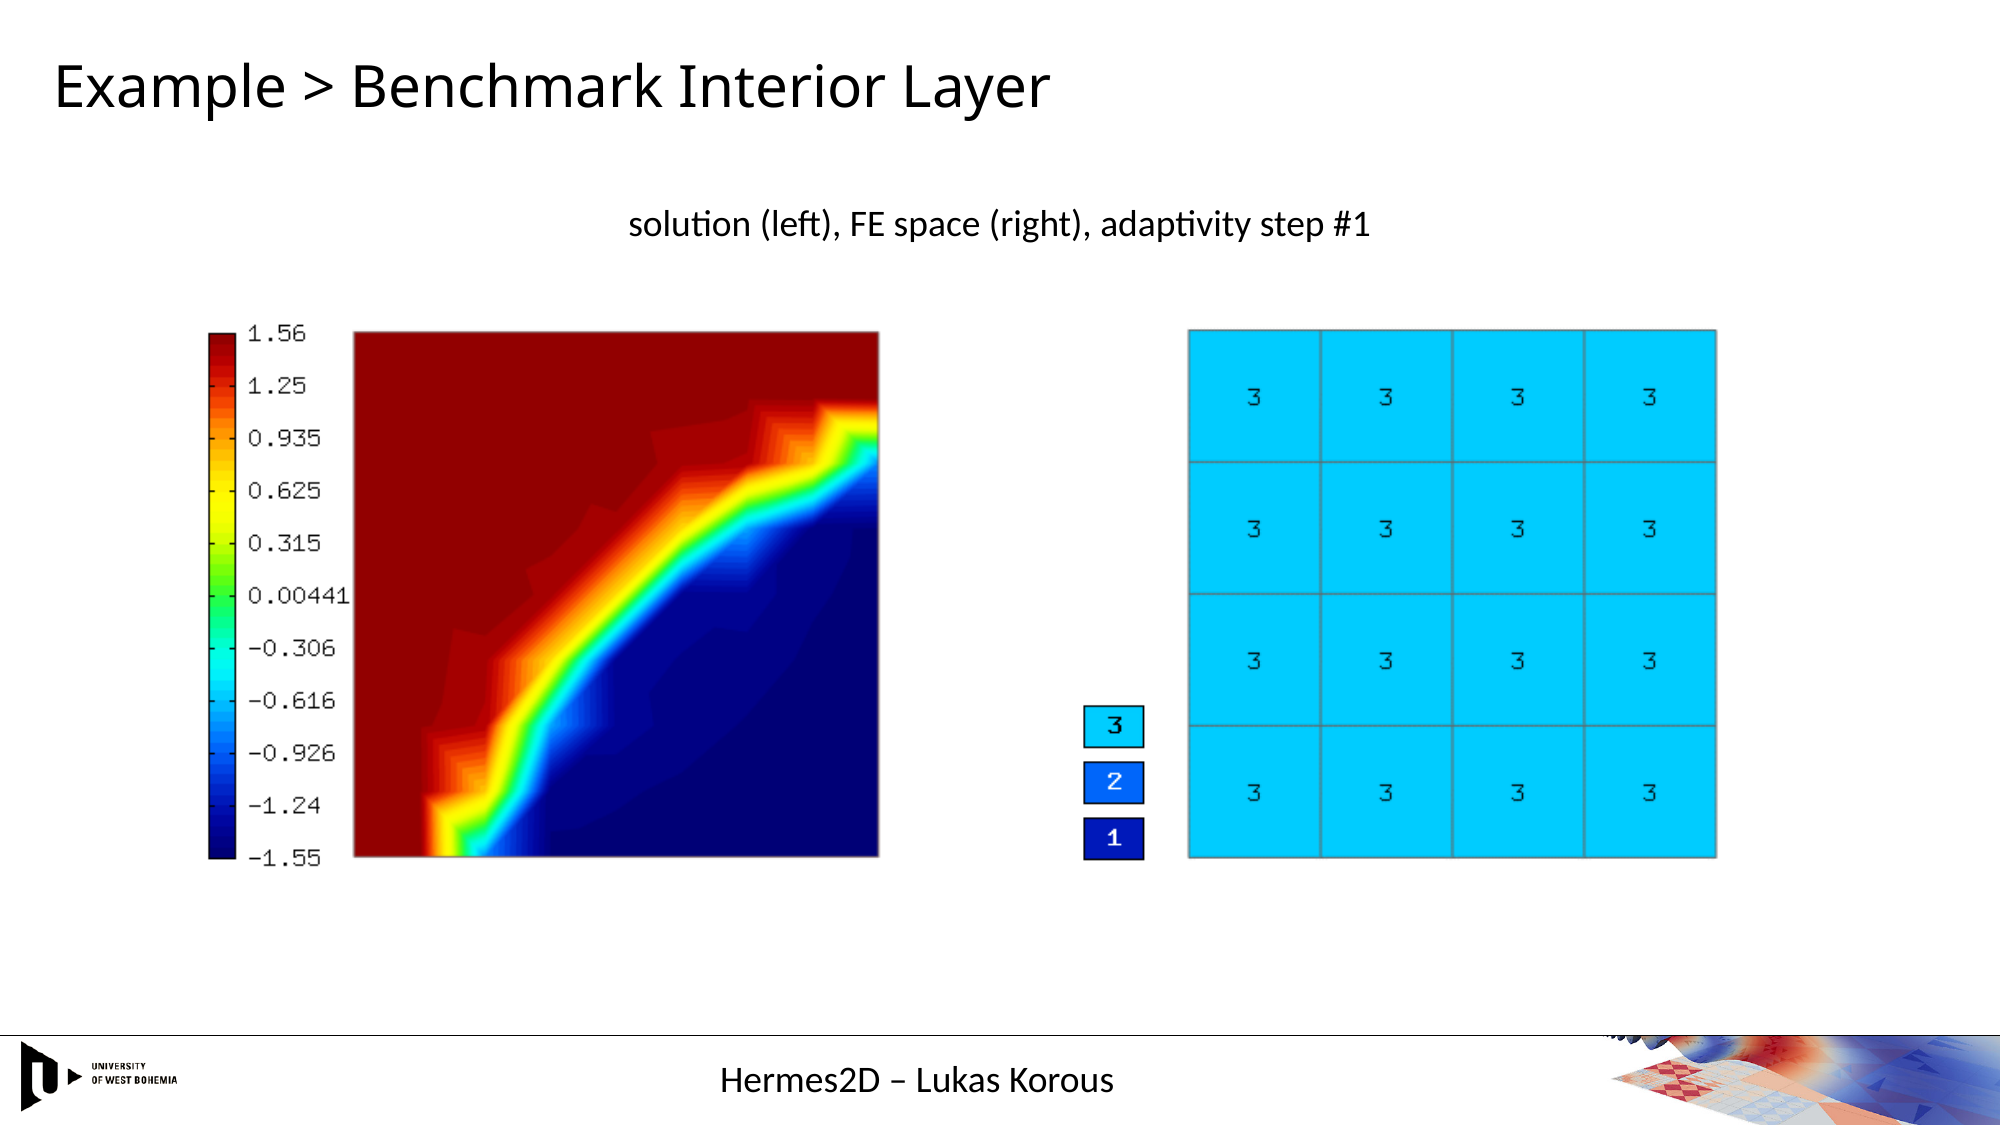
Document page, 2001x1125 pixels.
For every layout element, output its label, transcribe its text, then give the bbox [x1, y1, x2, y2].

picture [21, 1041, 227, 1125]
picture [184, 307, 905, 882]
picture [1059, 305, 1751, 882]
text_box solution (left), FE space (right), adaptivity step #1 [582, 191, 1418, 251]
title Example > Benchmark Interior Layer [38, 43, 1962, 134]
picture [1576, 1036, 2000, 1125]
text_box Hermes2D – Lukas Korous [705, 1047, 1295, 1108]
